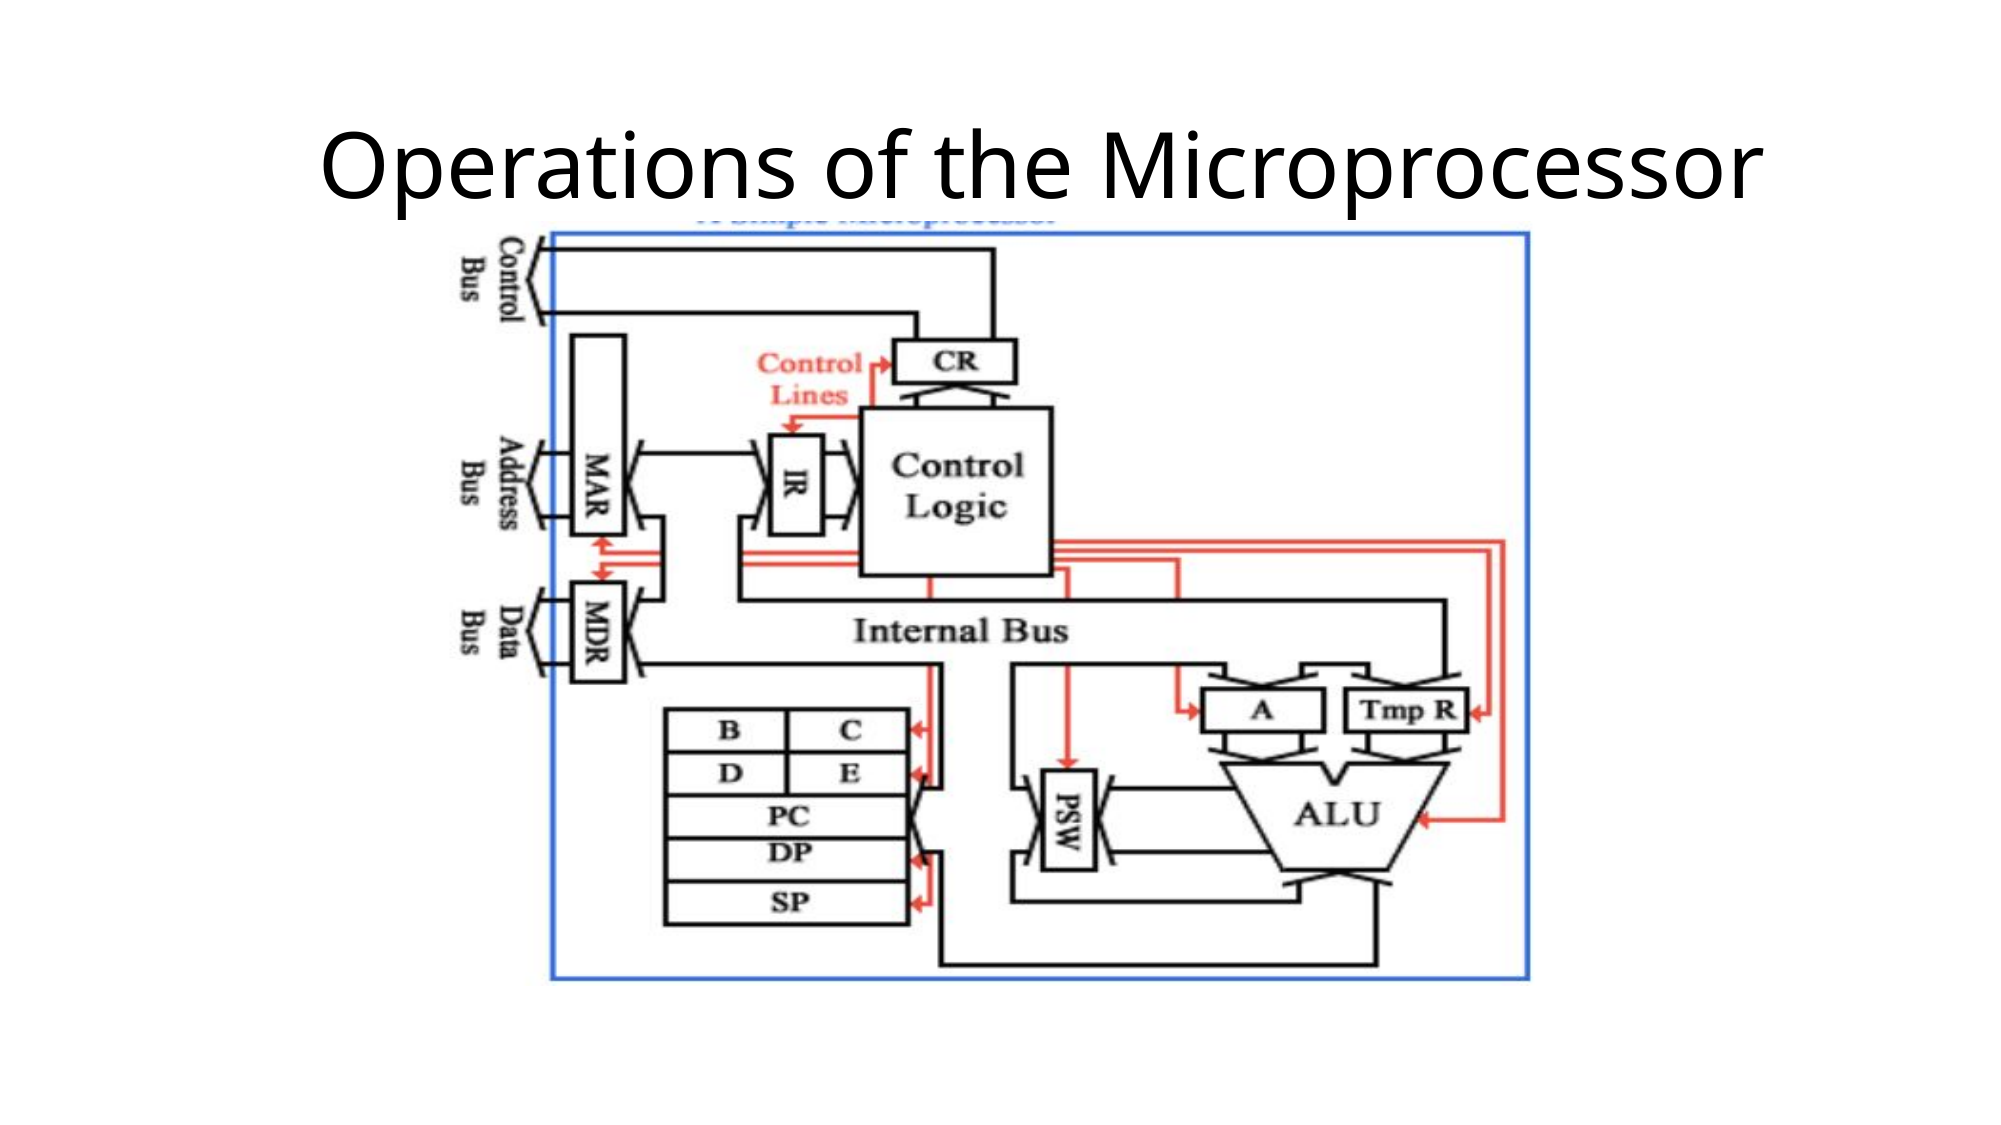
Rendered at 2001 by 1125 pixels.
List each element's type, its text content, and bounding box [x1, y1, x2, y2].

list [435, 221, 1565, 986]
title Operations of the Microprocessor [137, 59, 1863, 278]
